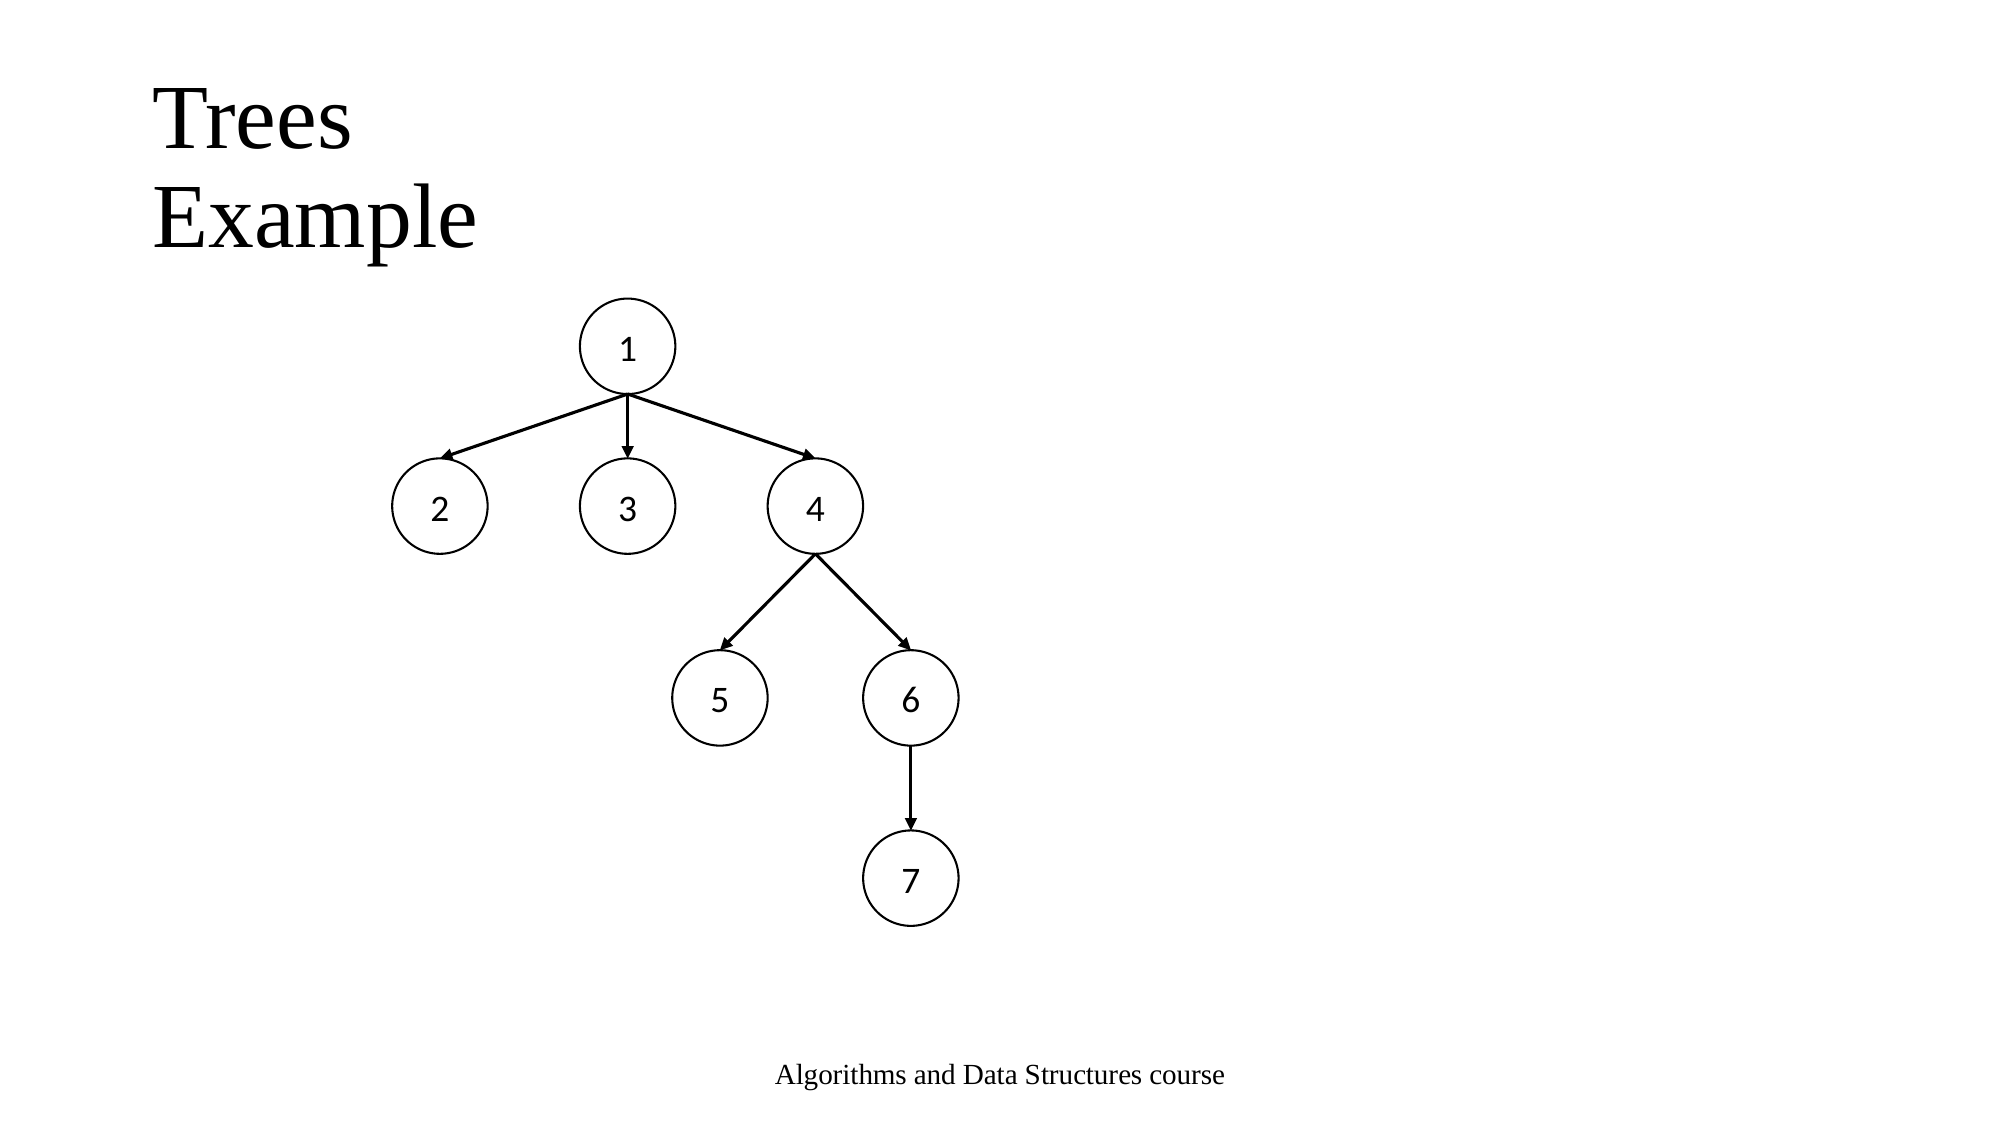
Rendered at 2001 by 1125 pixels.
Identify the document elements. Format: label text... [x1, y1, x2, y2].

text_box 7 [862, 829, 960, 927]
text_box 3 [578, 459, 677, 555]
text_box 4 [766, 457, 865, 553]
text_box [439, 393, 627, 459]
title Trees Example [137, 59, 1863, 278]
text_box 6 [862, 649, 960, 747]
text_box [815, 553, 911, 651]
text_box 5 [671, 649, 769, 747]
text_box 2 [391, 457, 489, 555]
text_box 1 [578, 297, 677, 393]
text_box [627, 393, 816, 459]
footer Algorithms and Data Structures course [662, 1042, 1338, 1103]
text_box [719, 553, 815, 651]
